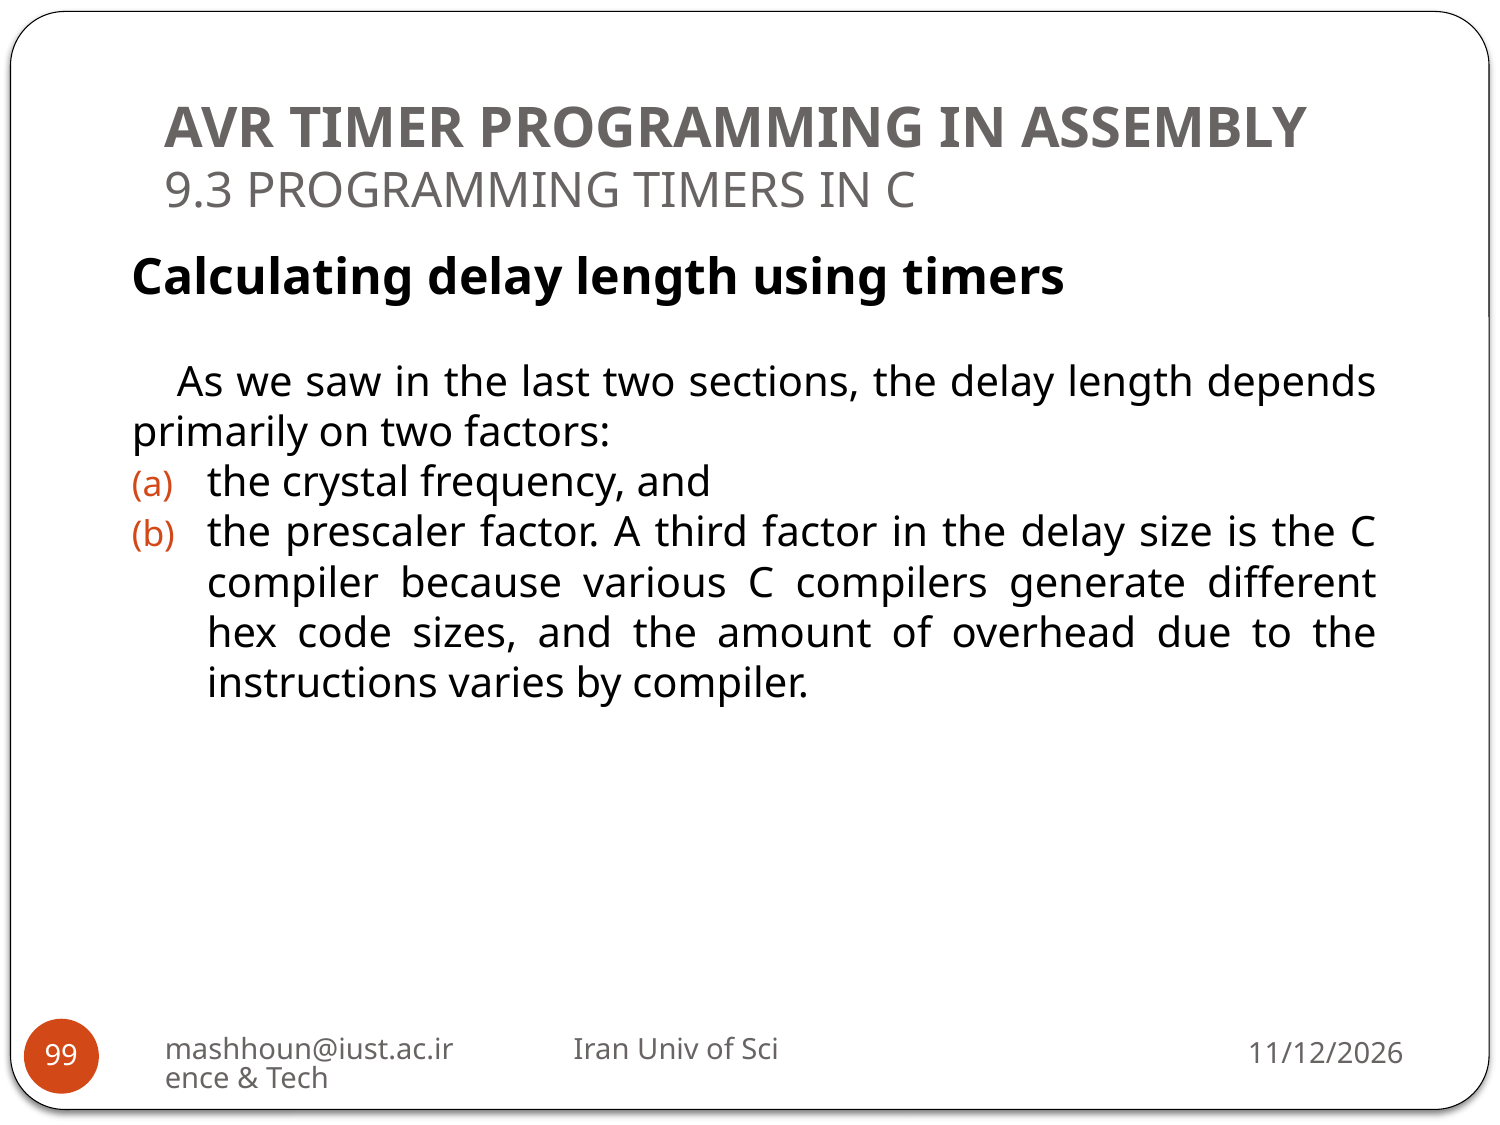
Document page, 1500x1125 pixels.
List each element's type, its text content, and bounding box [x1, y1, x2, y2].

slide_number 99 [23, 1018, 99, 1094]
title AVR TIMER PROGRAMMING IN ASSEMBLY 9.3 PROGRAMMING TIMERS IN C [150, 45, 1425, 233]
list Calculating delay length using timers As we saw in the last two sections, the delay length depends primarily on two factors: the crystal frequency, and the prescaler factor. A third factor in the delay size is the C compiler because various C compilers generate different hex code sizes, and the amount of overhead due to the instructions varies by compiler. [117, 237, 1393, 1102]
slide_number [1393, 1015, 1419, 1094]
